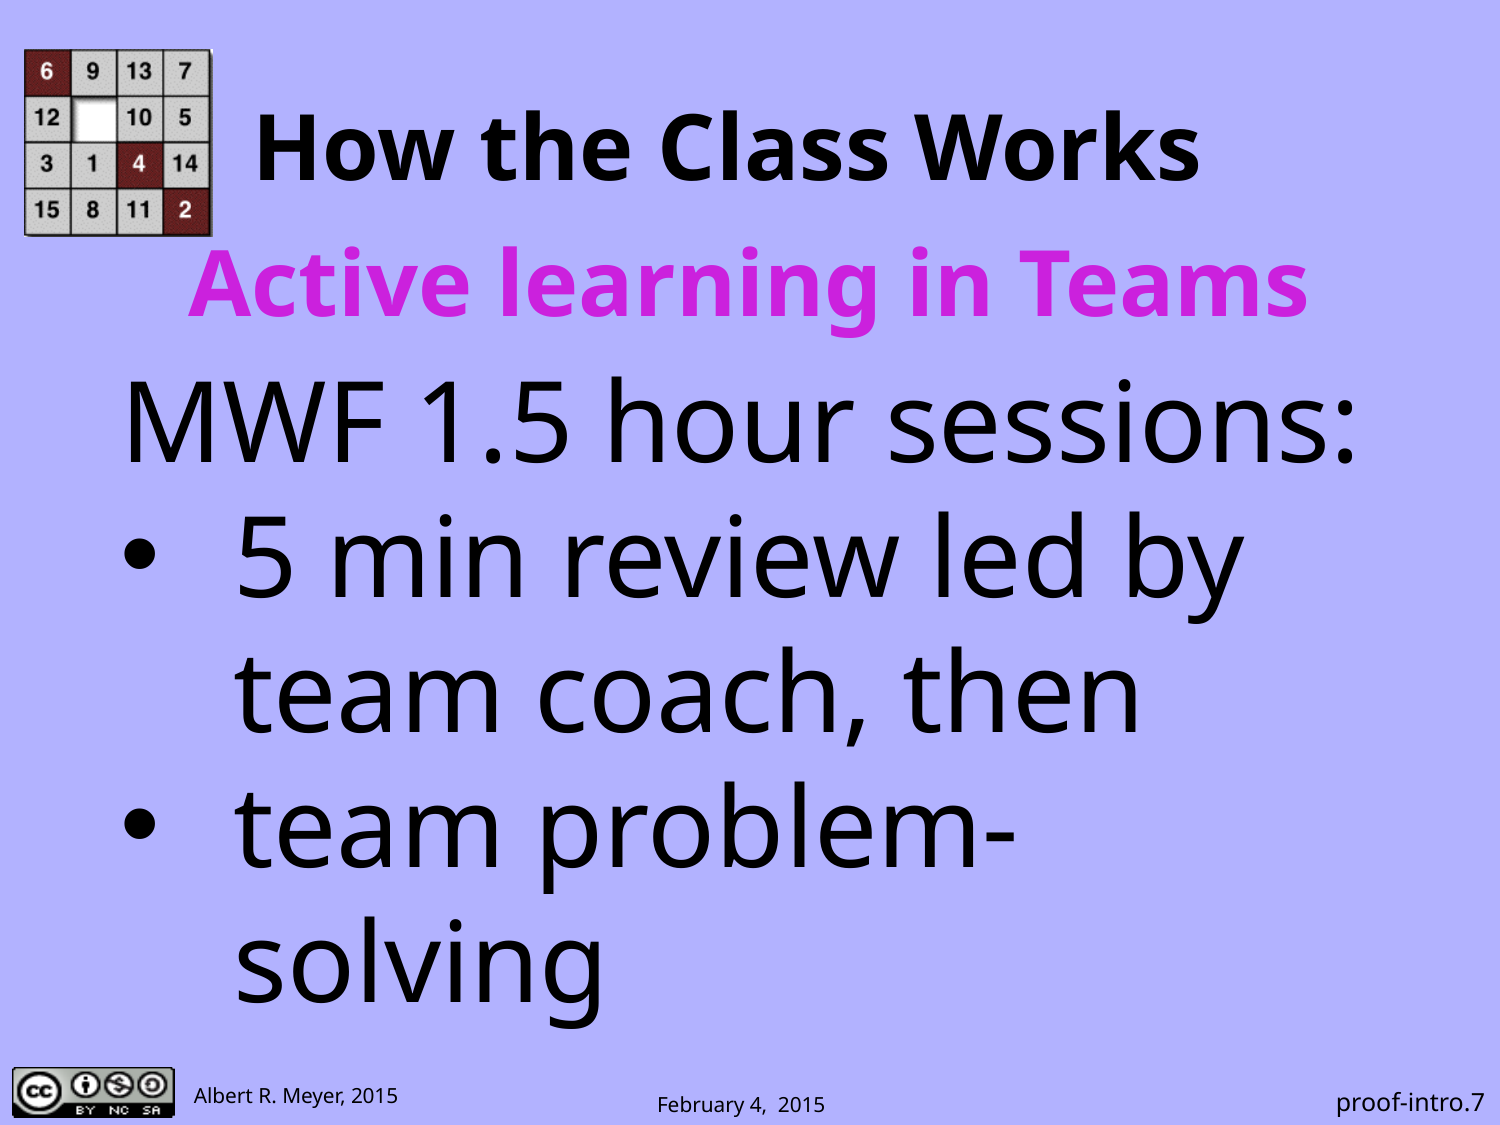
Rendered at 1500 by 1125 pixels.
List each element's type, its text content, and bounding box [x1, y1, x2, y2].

picture [12, 1067, 175, 1118]
slide_number proof-intro.7 [1236, 1074, 1500, 1125]
text_box How the Class Works [237, 50, 1475, 238]
title Active learning in Teams [173, 186, 1395, 373]
text_box MWF 1.5 hour sessions: 5 min review led by team coach, then team problem-solving [105, 342, 1391, 1033]
picture [24, 49, 213, 237]
